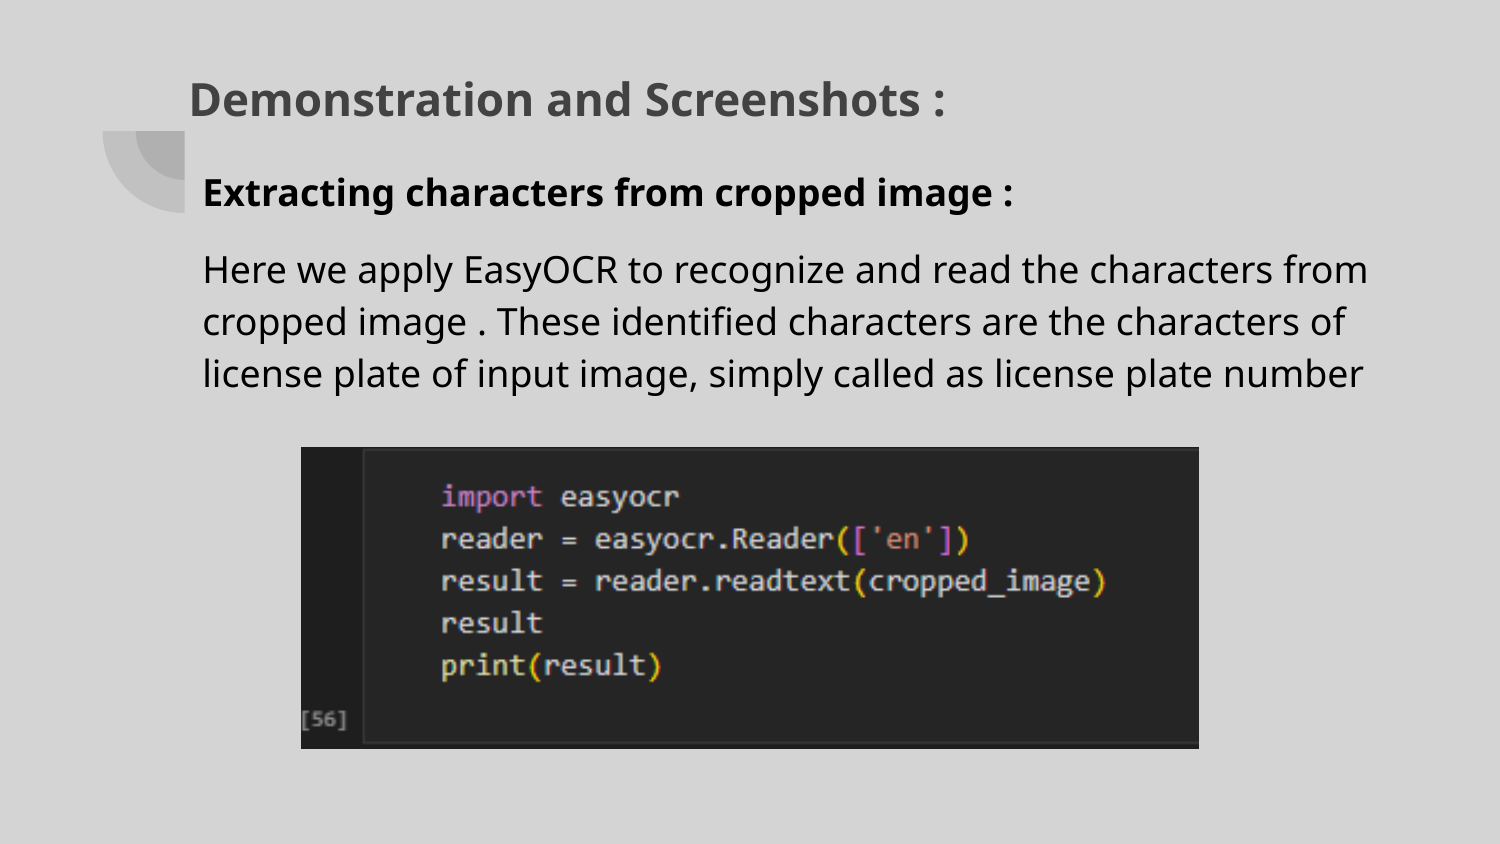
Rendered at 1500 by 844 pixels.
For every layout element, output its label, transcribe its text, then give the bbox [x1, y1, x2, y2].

list Extracting characters from cropped image : Here we apply EasyOCR to recognize and read the characters from cropped image . These identified characters are the characters of license plate of input image, simply called as license plate number [187, 147, 1487, 749]
title Demonstration and Screenshots : [173, 47, 1327, 159]
picture [301, 446, 1199, 750]
